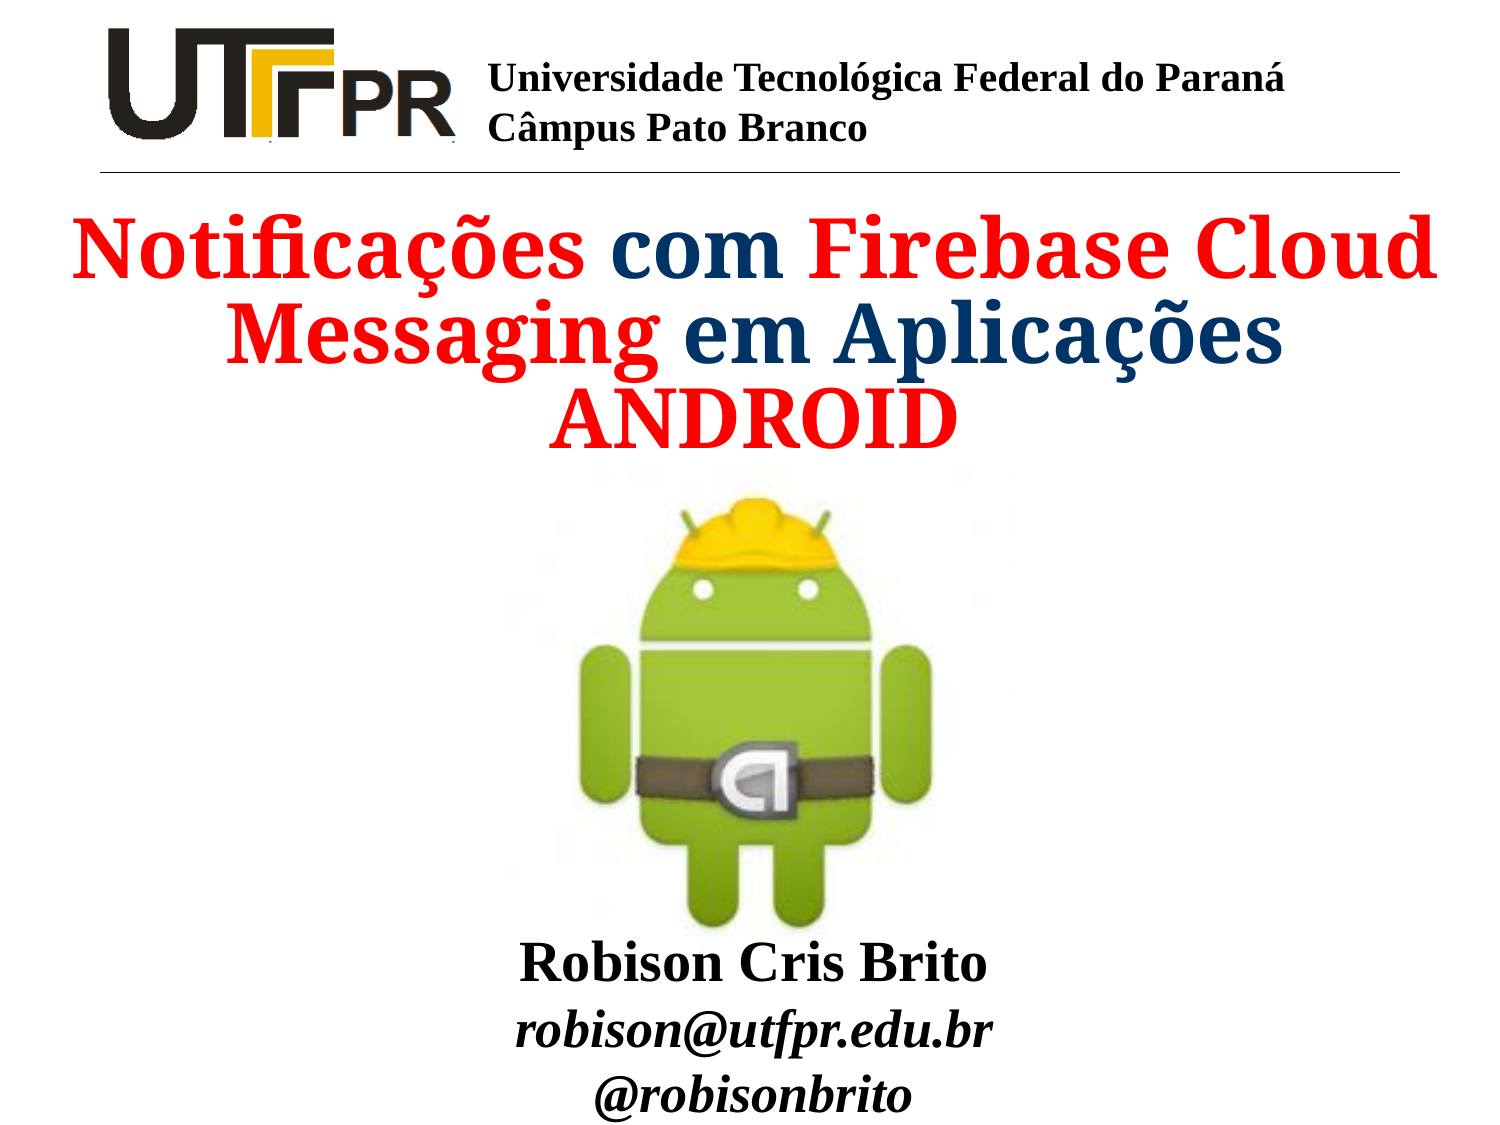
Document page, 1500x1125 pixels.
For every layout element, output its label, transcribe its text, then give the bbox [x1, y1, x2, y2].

text_box Robison Cris Brito robison@utfpr.edu.br @robisonbrito [500, 982, 1010, 1125]
text_box Notificações com Firebase Cloud Messaging em Aplicações ANDROID [0, 255, 1500, 422]
picture [501, 465, 1012, 975]
picture [106, 26, 461, 143]
